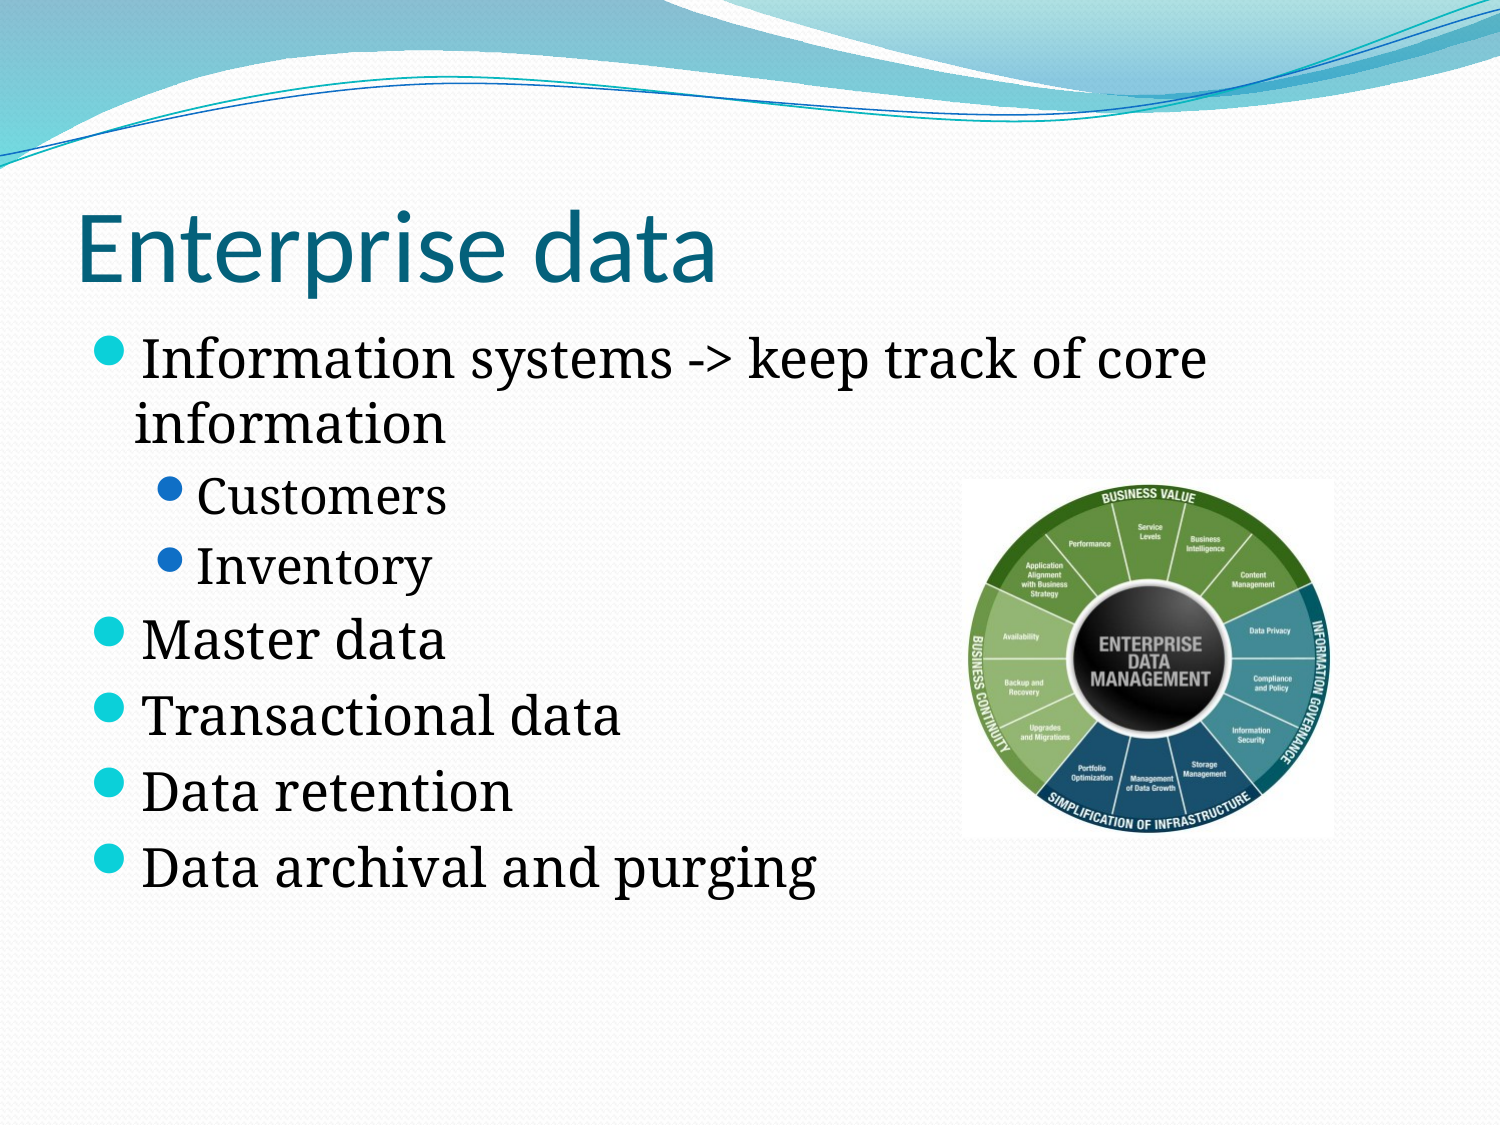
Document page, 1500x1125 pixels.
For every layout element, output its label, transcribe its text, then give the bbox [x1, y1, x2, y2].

picture [962, 478, 1334, 837]
title Enterprise data [75, 115, 1425, 303]
list Information systems -> keep track of core information Customers Inventory Master data Transactional data Data retention Data archival and purging [75, 317, 1425, 1038]
